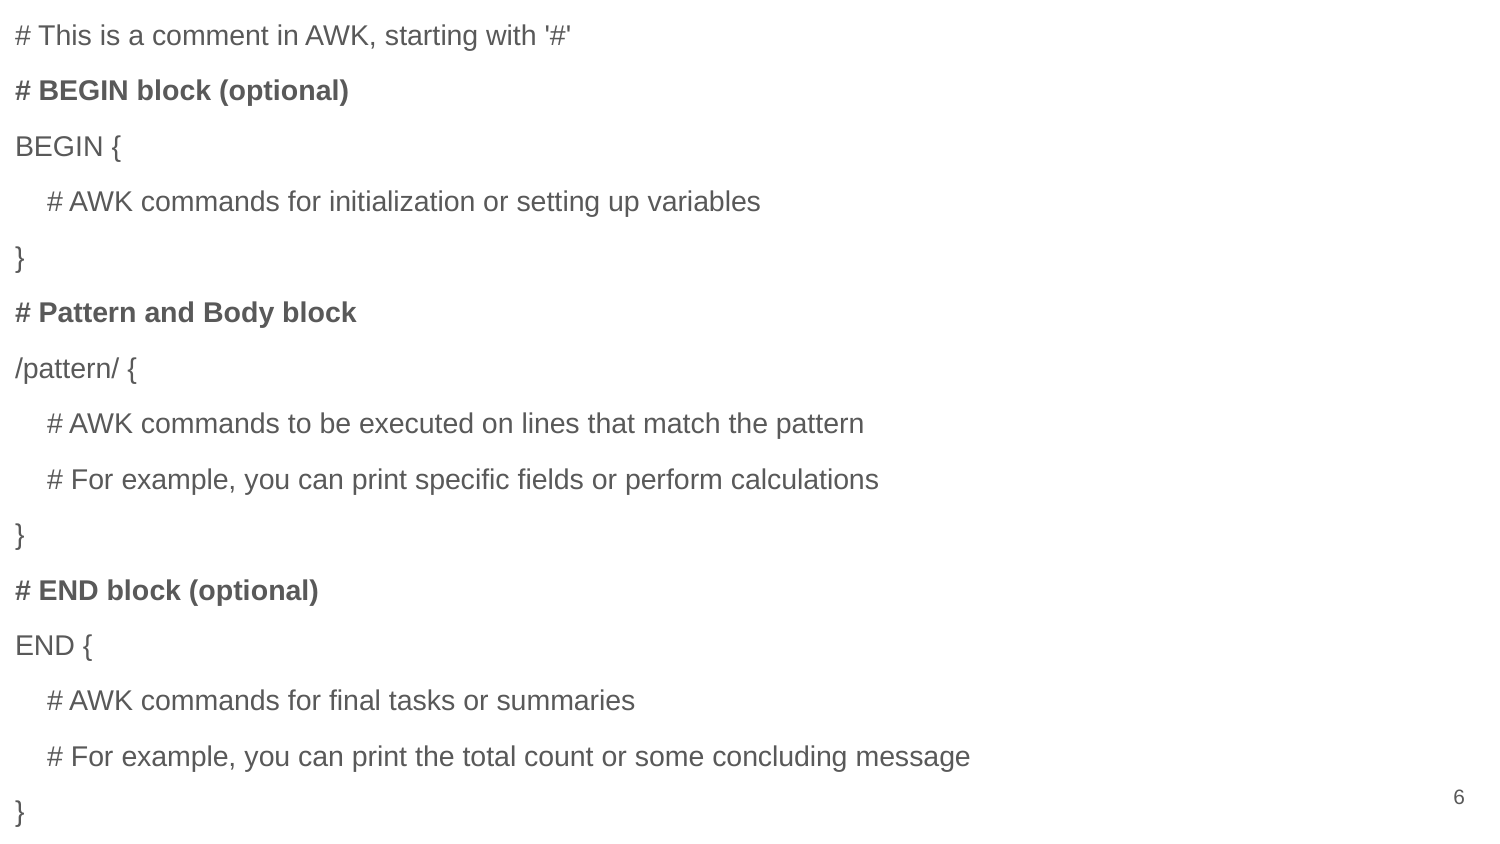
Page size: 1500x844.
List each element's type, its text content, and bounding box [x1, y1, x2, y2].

slide_number ‹#› [1389, 764, 1480, 830]
list # This is a comment in AWK, starting with '#' # BEGIN block (optional) BEGIN { # AWK commands for initialization or setting up variables } # Pattern and Body block /pattern/ { # AWK commands to be executed on lines that match the pattern # For example, you can print specific fields or perform calculations } # END block (optional) END { # AWK commands for final tasks or summaries # For example, you can print the total count or some concluding message } [0, 0, 1500, 844]
